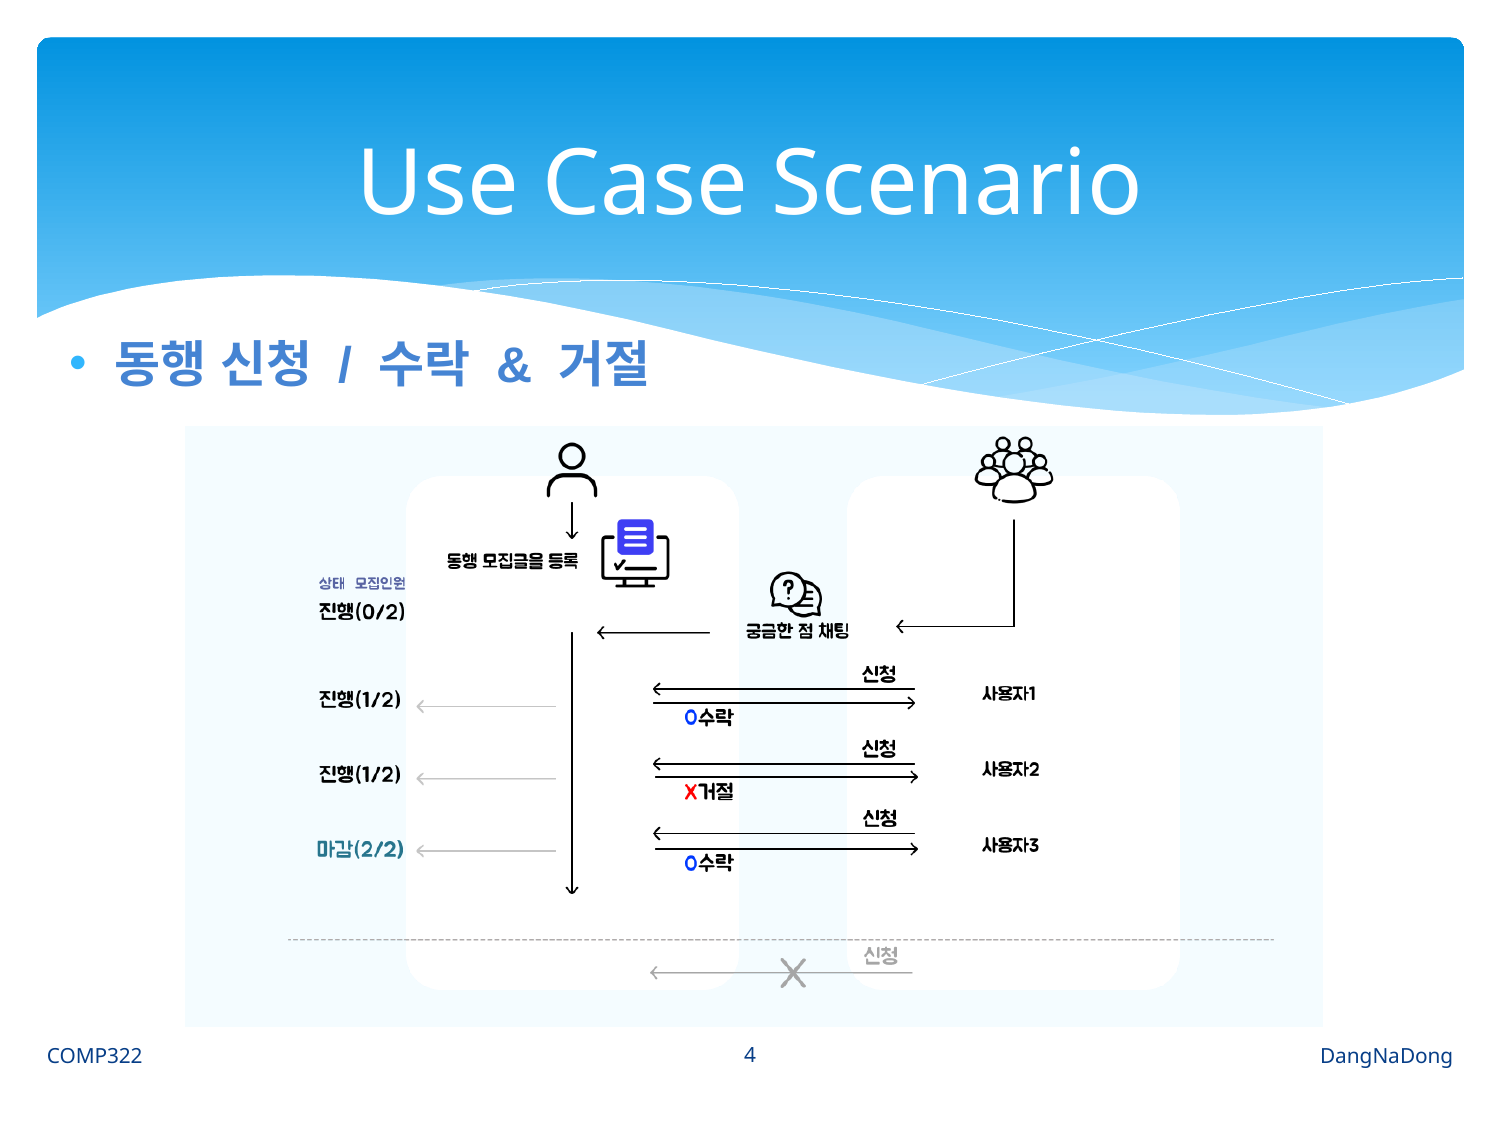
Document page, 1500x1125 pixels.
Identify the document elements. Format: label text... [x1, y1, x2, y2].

title Use Case Scenario [75, 75, 1425, 281]
slide_number 4 [654, 1036, 846, 1086]
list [185, 426, 1324, 1027]
footer COMP322 [31, 1025, 653, 1086]
slide_number DangNaDong [847, 1025, 1469, 1086]
text_box 동행 신청 / 수락 & 거절 [54, 324, 755, 413]
